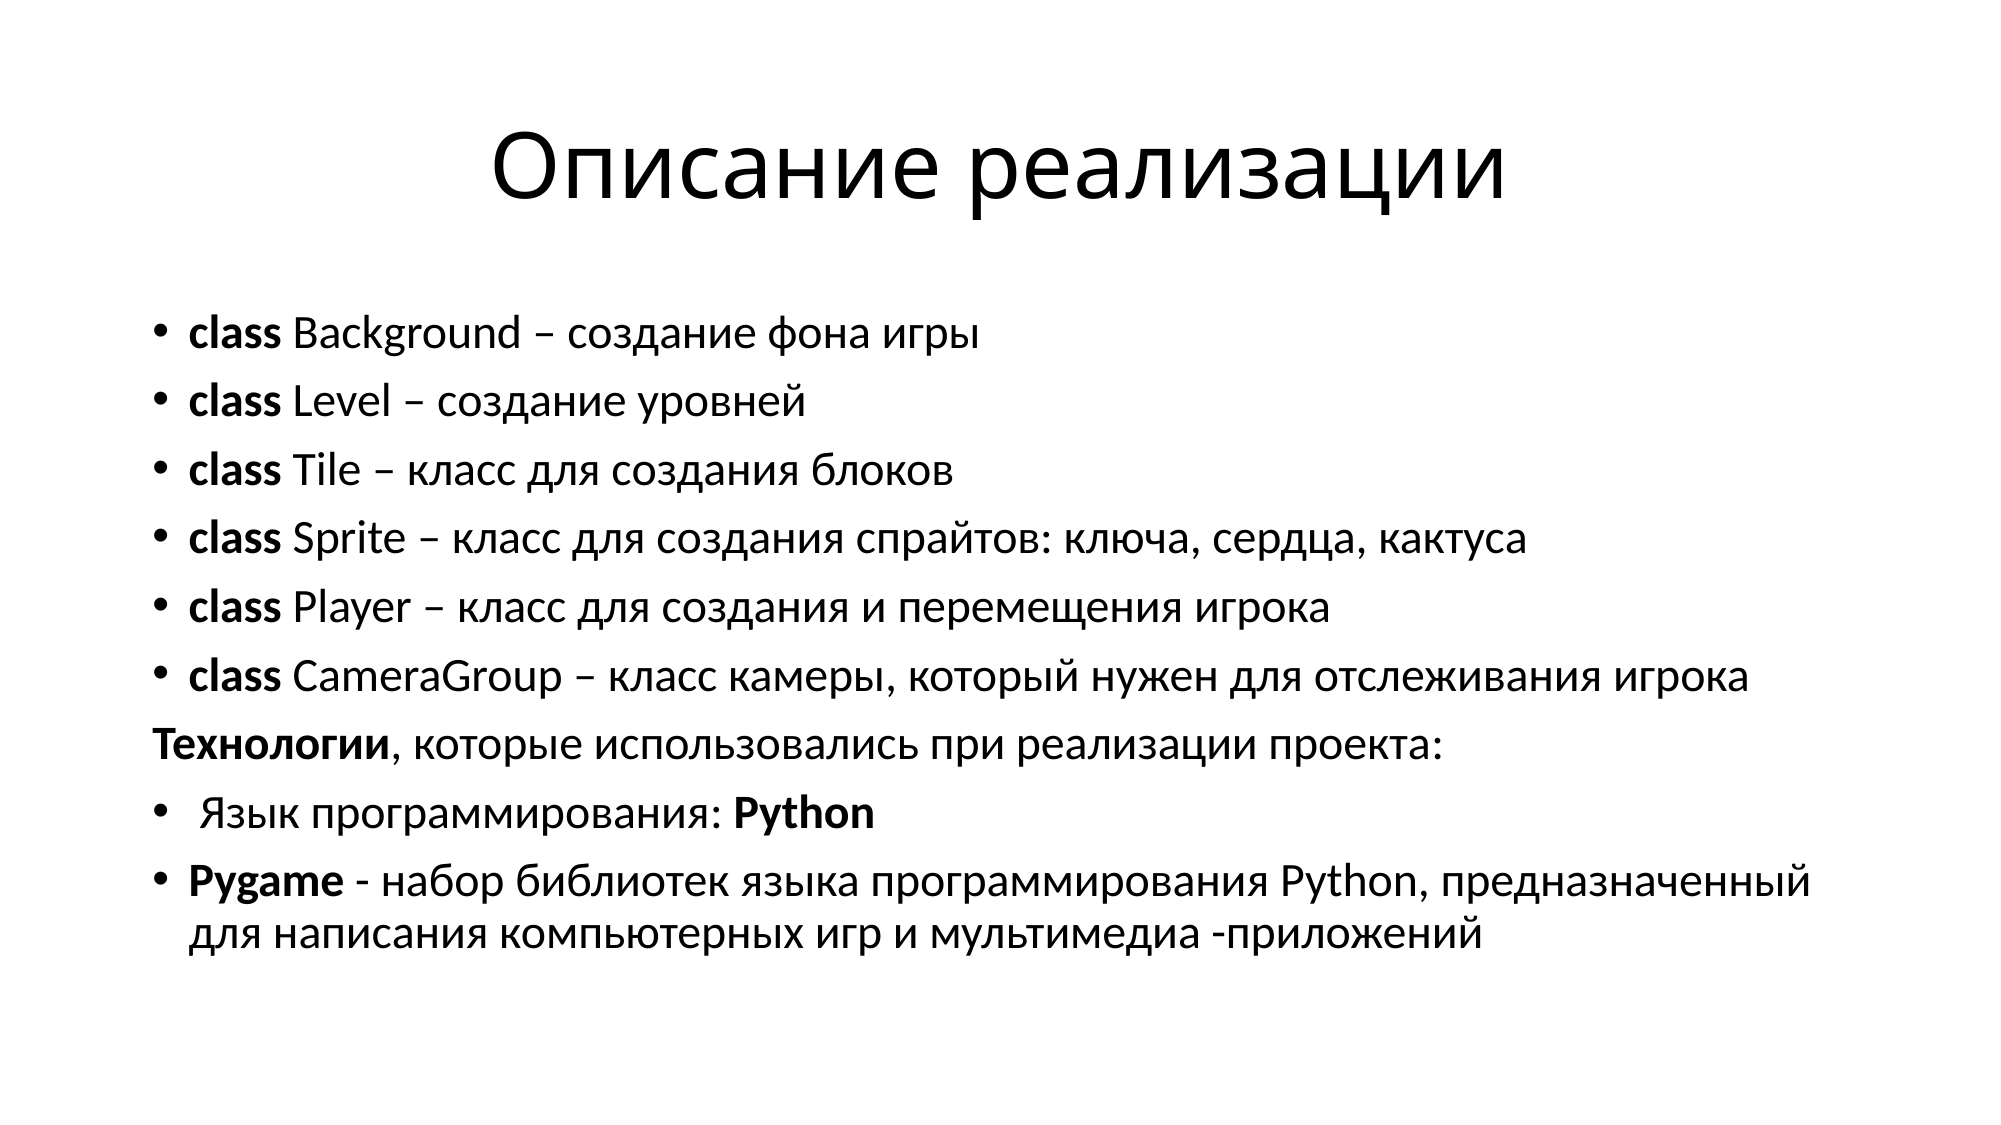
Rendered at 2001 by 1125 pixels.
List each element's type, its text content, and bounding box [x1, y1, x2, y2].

list class Background – создание фона игры class Level – создание уровней class Tile – класс для создания блоков class Sprite – класс для создания спрайтов: ключа, сердца, кактуса class Player – класс для создания и перемещения игрока class CameraGroup – класс камеры, который нужен для отслеживания игрока Технологии, которые использовались при реализации проекта: Язык программирования: Python Pygame - набор библиотек языка программирования Python, предназначенный для написания компьютерных игр и мультимедиа -приложений [137, 299, 1863, 1014]
title Описание реализации [137, 59, 1863, 278]
